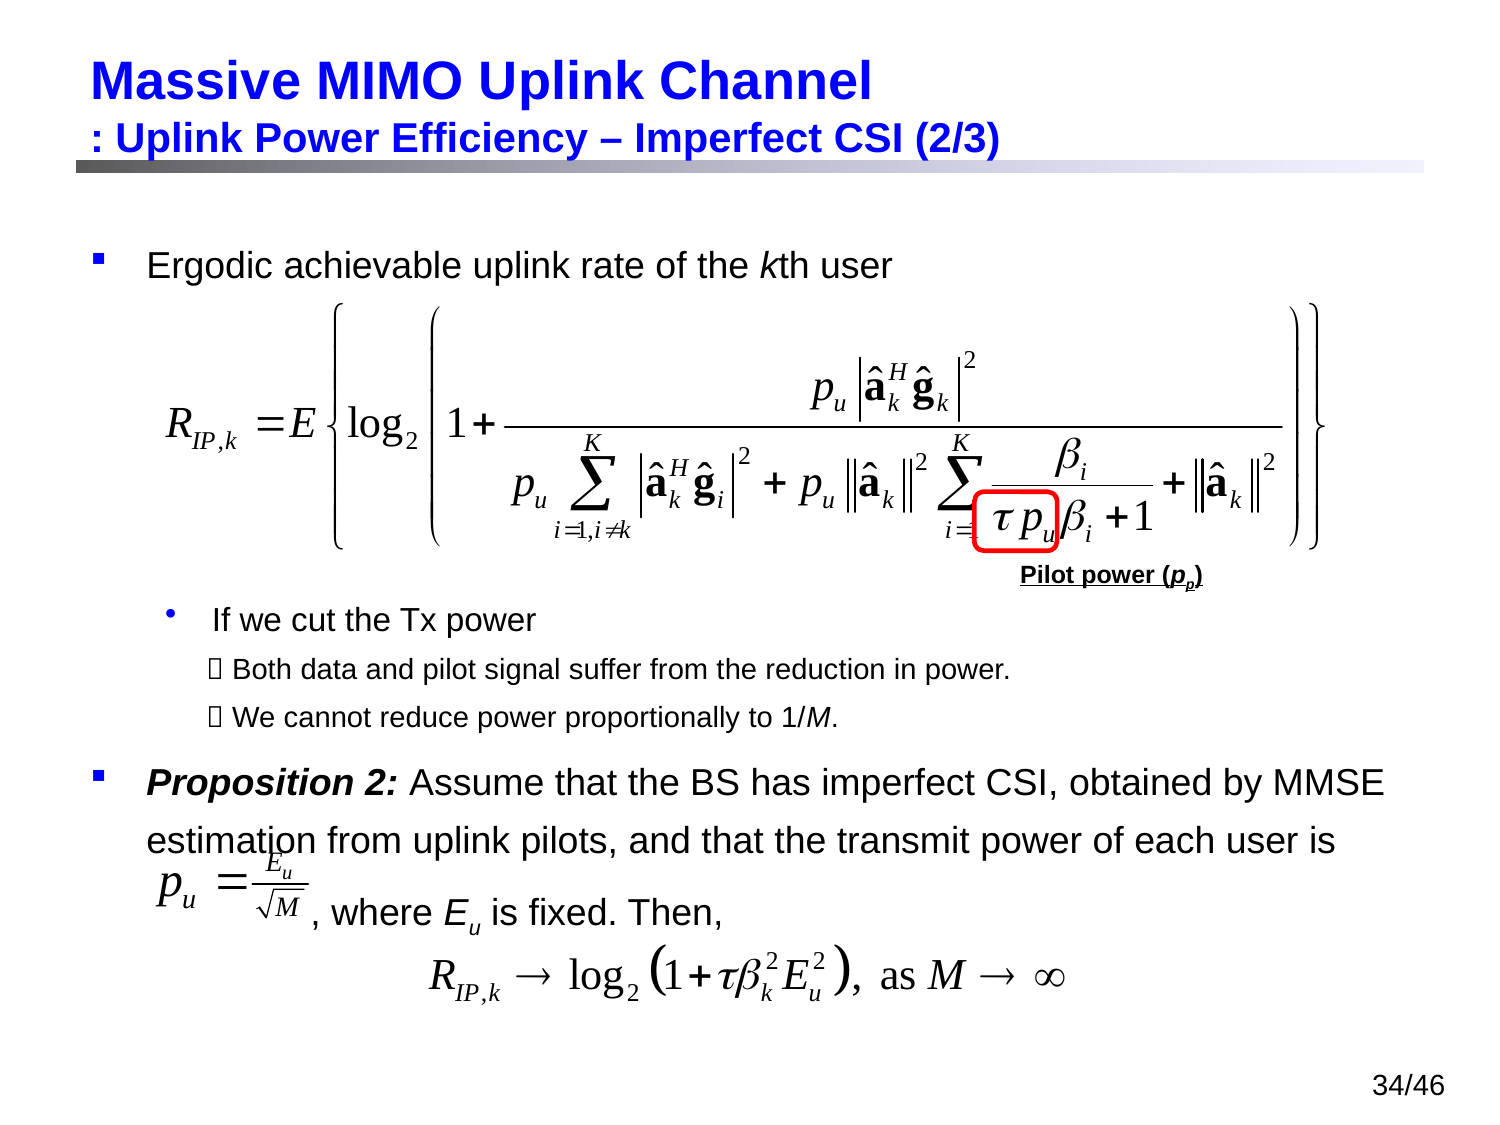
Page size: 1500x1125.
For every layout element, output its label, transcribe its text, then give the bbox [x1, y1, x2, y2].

text_box Pilot power (pp) [1005, 569, 1218, 600]
title Massive MIMO Uplink Channel : Uplink Power Efficiency – Imperfect CSI (2/3) [75, 45, 1425, 161]
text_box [157, 293, 1336, 560]
list Ergodic achievable uplink rate of the kth user If we cut the Tx power  Both data and pilot signal suffer from the reduction in power.  We cannot reduce power proportionally to 1/M. Proposition 2: Assume that the BS has imperfect CSI, obtained by MMSE estimation from uplink pilots, and that the transmit power of each user is , where Eu is fixed. Then, [73, 218, 1427, 1006]
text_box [420, 937, 1075, 1020]
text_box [145, 839, 321, 929]
slide_number 34/46 [1340, 1058, 1461, 1106]
